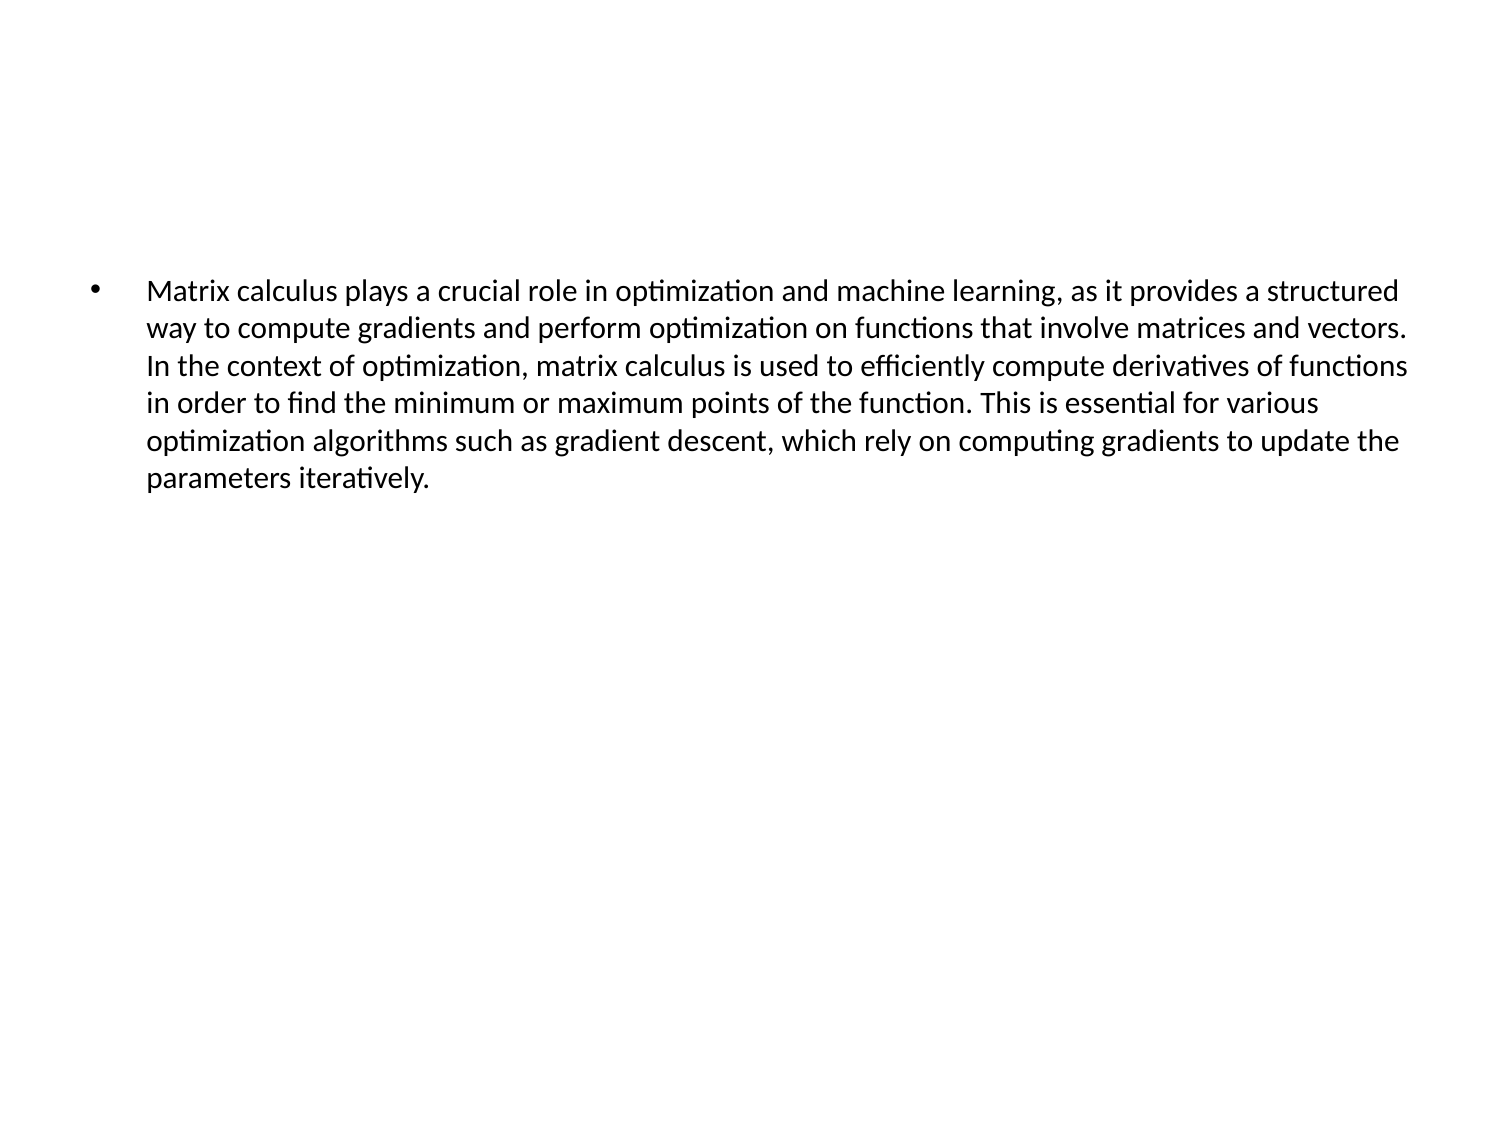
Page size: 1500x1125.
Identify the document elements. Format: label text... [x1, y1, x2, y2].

list Matrix calculus plays a crucial role in optimization and machine learning, as it provides a structured way to compute gradients and perform optimization on functions that involve matrices and vectors. In the context of optimization, matrix calculus is used to efficiently compute derivatives of functions in order to find the minimum or maximum points of the function. This is essential for various optimization algorithms such as gradient descent, which rely on computing gradients to update the parameters iteratively. [75, 262, 1425, 1005]
